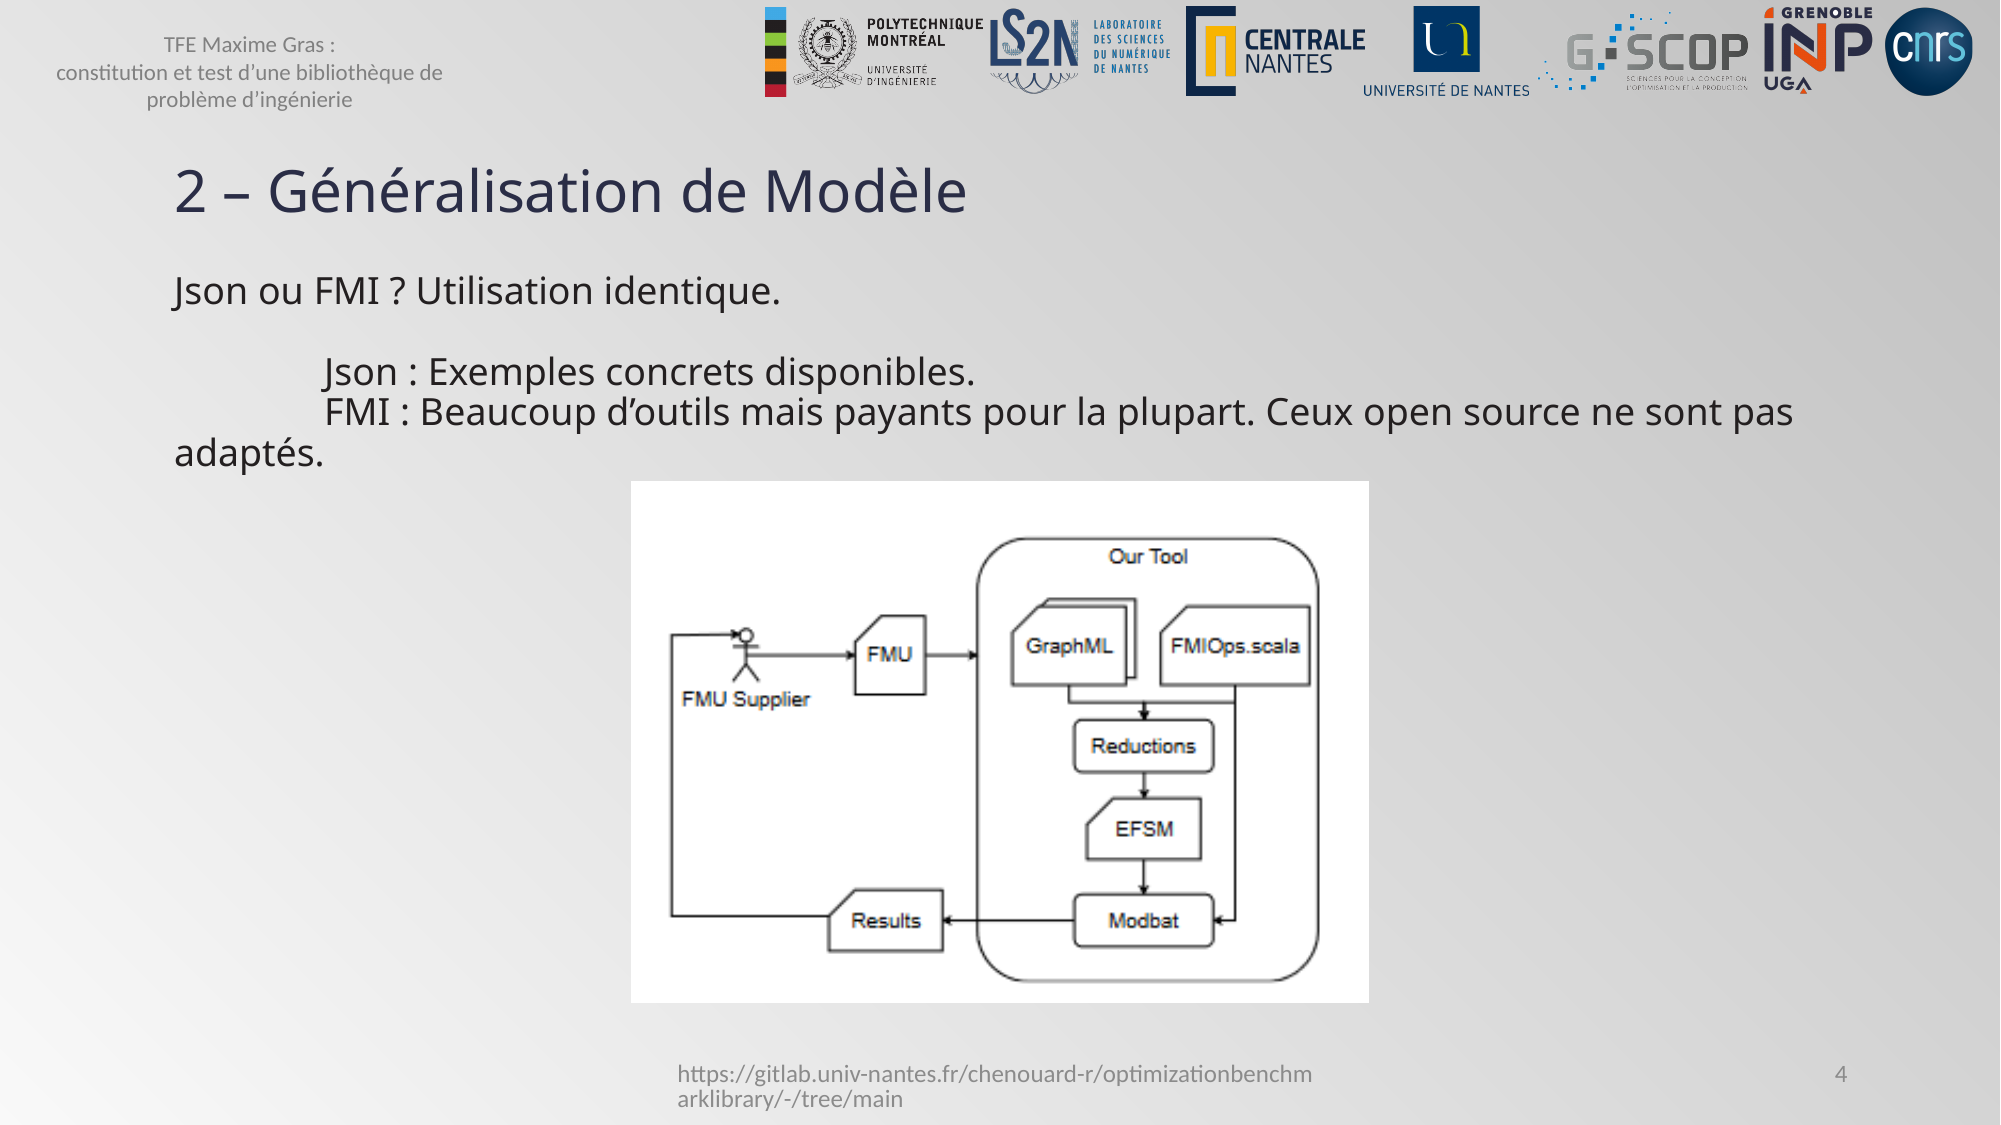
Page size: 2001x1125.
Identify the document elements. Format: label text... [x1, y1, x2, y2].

text_box Json ou FMI ? Utilisation identique. Json : Exemples concrets disponibles. FMI : Beaucoup d’outils mais payants pour la plupart. Ceux open source ne sont pas adaptés. [159, 264, 1841, 1003]
picture [1884, 7, 1973, 96]
picture [1534, 6, 1752, 96]
picture [765, 0, 1529, 121]
picture [1761, 6, 1875, 96]
picture [631, 481, 1369, 1003]
footer https://gitlab.univ-nantes.fr/chenouard-r/optimizationbenchmarklibrary/-/tree/main [662, 1042, 1338, 1103]
slide_number 4 [1412, 1042, 1863, 1103]
title 2 – Généralisation de Modèle [159, 122, 1841, 264]
